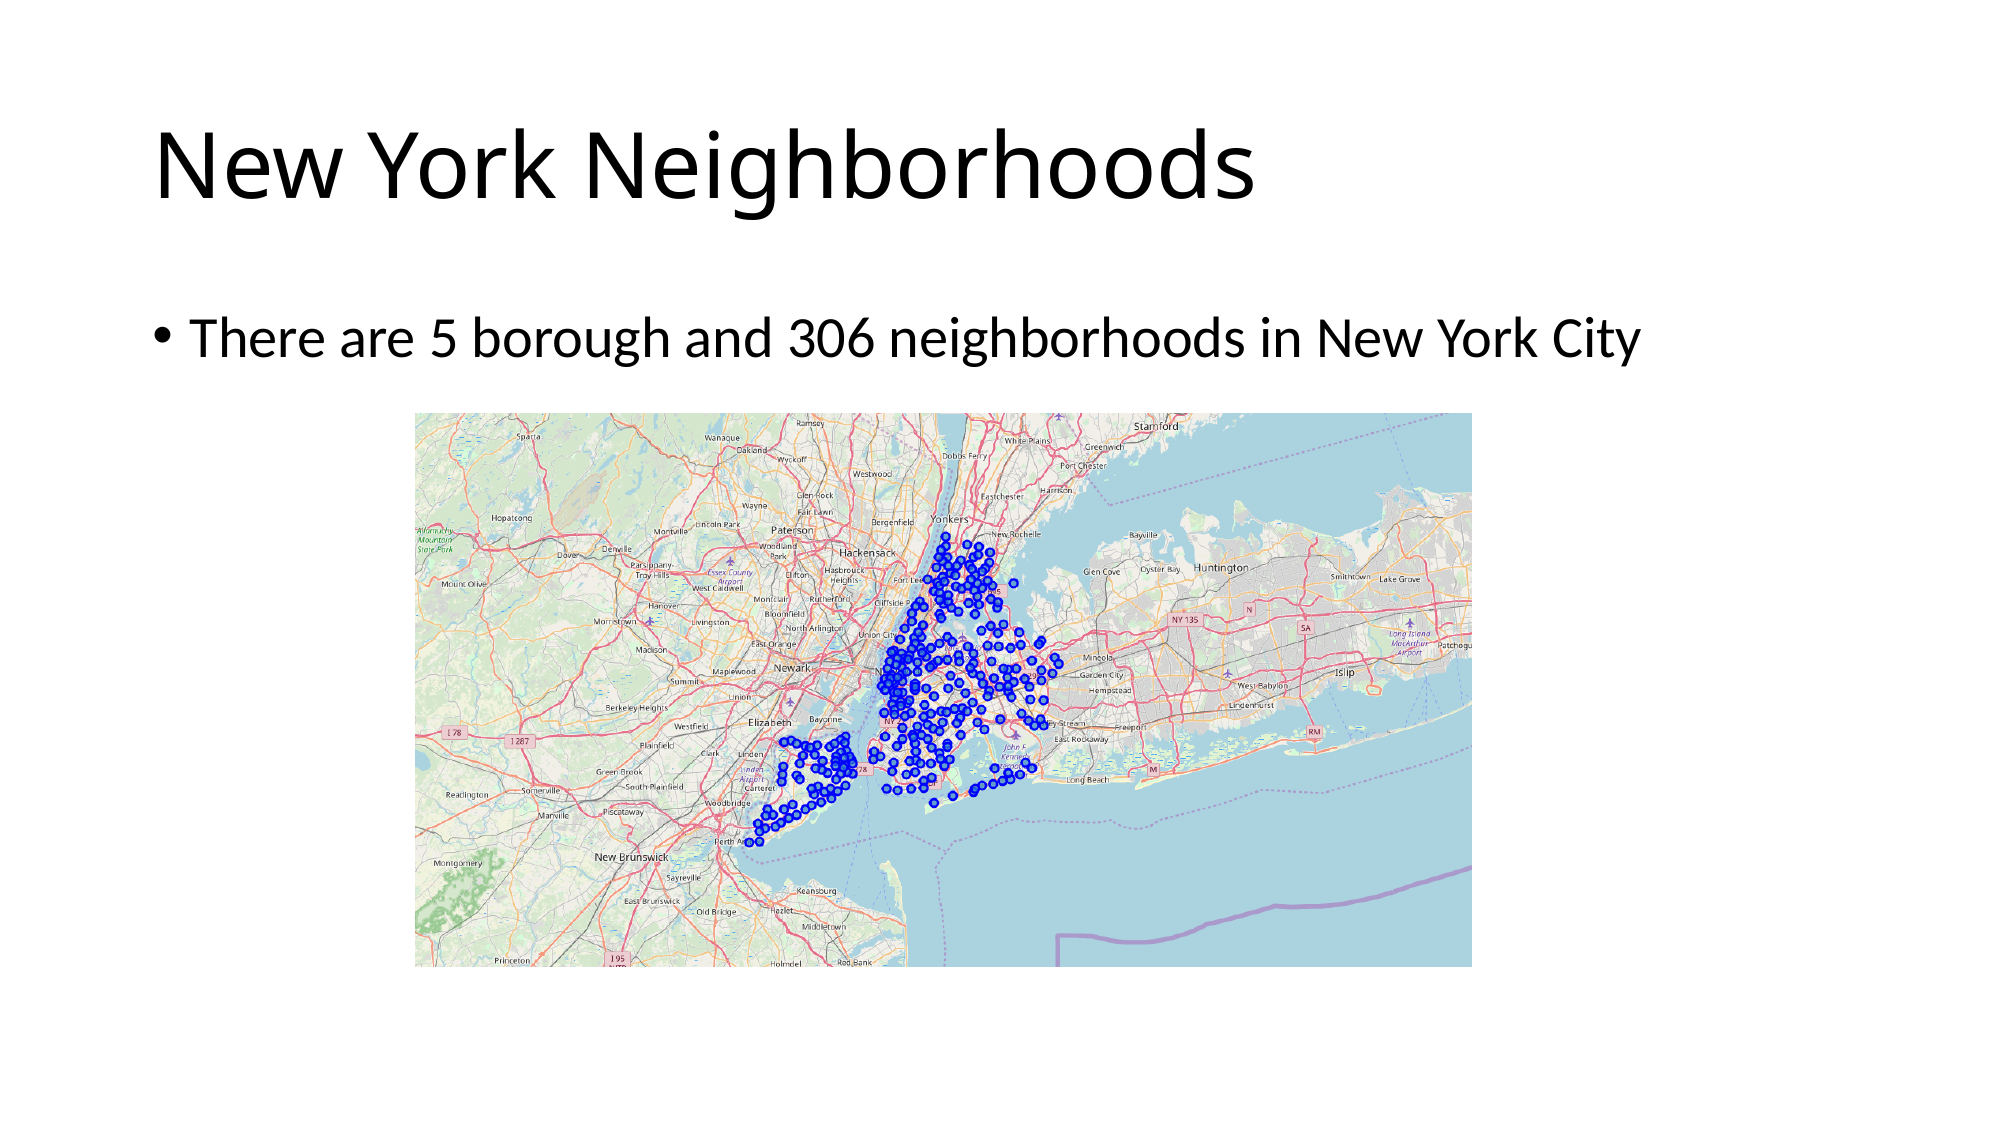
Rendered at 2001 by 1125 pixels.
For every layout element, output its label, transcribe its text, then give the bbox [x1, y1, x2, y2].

title New York Neighborhoods [137, 59, 1863, 278]
picture [415, 413, 1472, 967]
list There are 5 borough and 306 neighborhoods in New York City [137, 299, 1863, 1014]
